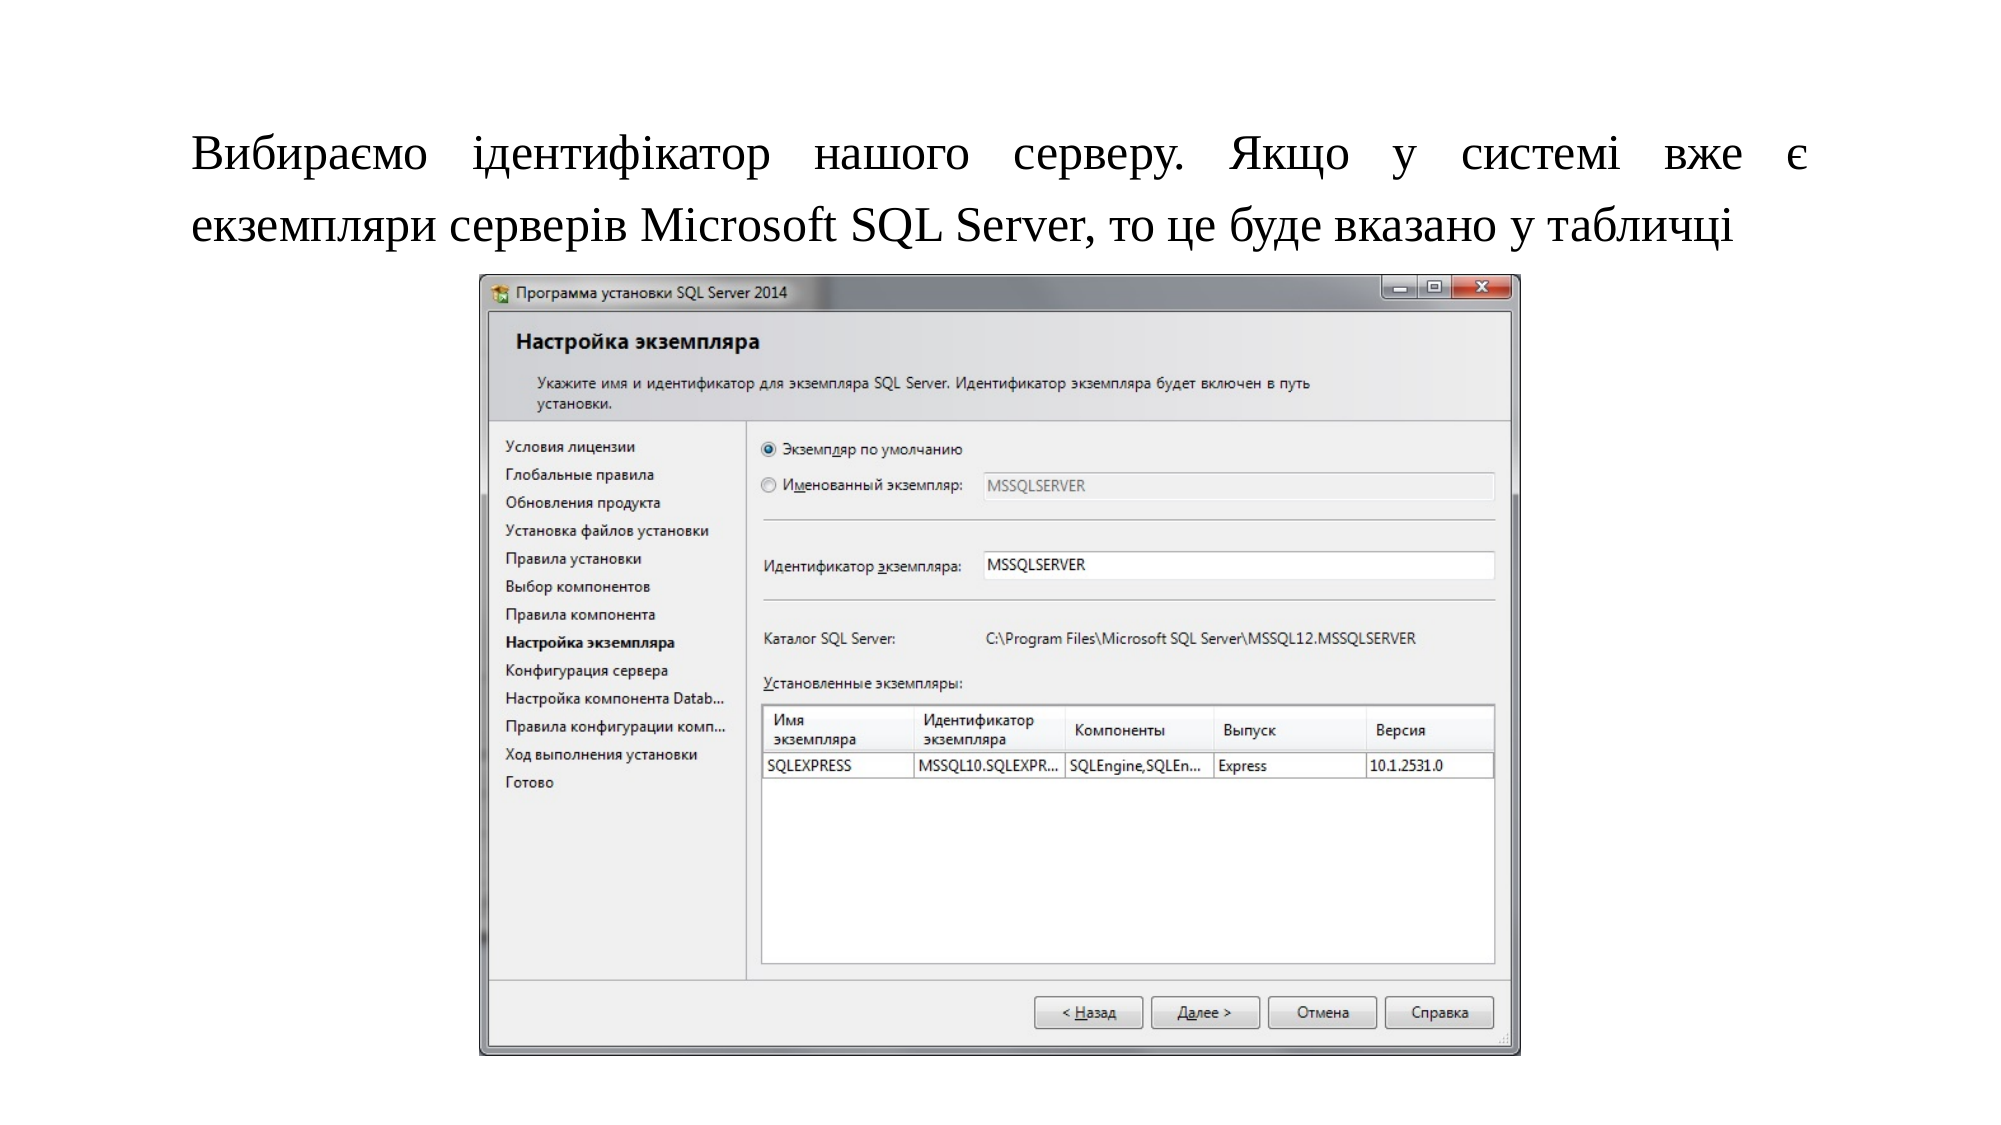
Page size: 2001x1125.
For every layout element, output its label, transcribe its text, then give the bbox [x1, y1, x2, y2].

picture [479, 274, 1521, 1056]
subtitle Вибираємо ідентифікатор нашого серверу. Якщо у системі вже є екземпляри серверів Microsoft SQL Server, то це буде вказано у табличці [176, 99, 1824, 1056]
